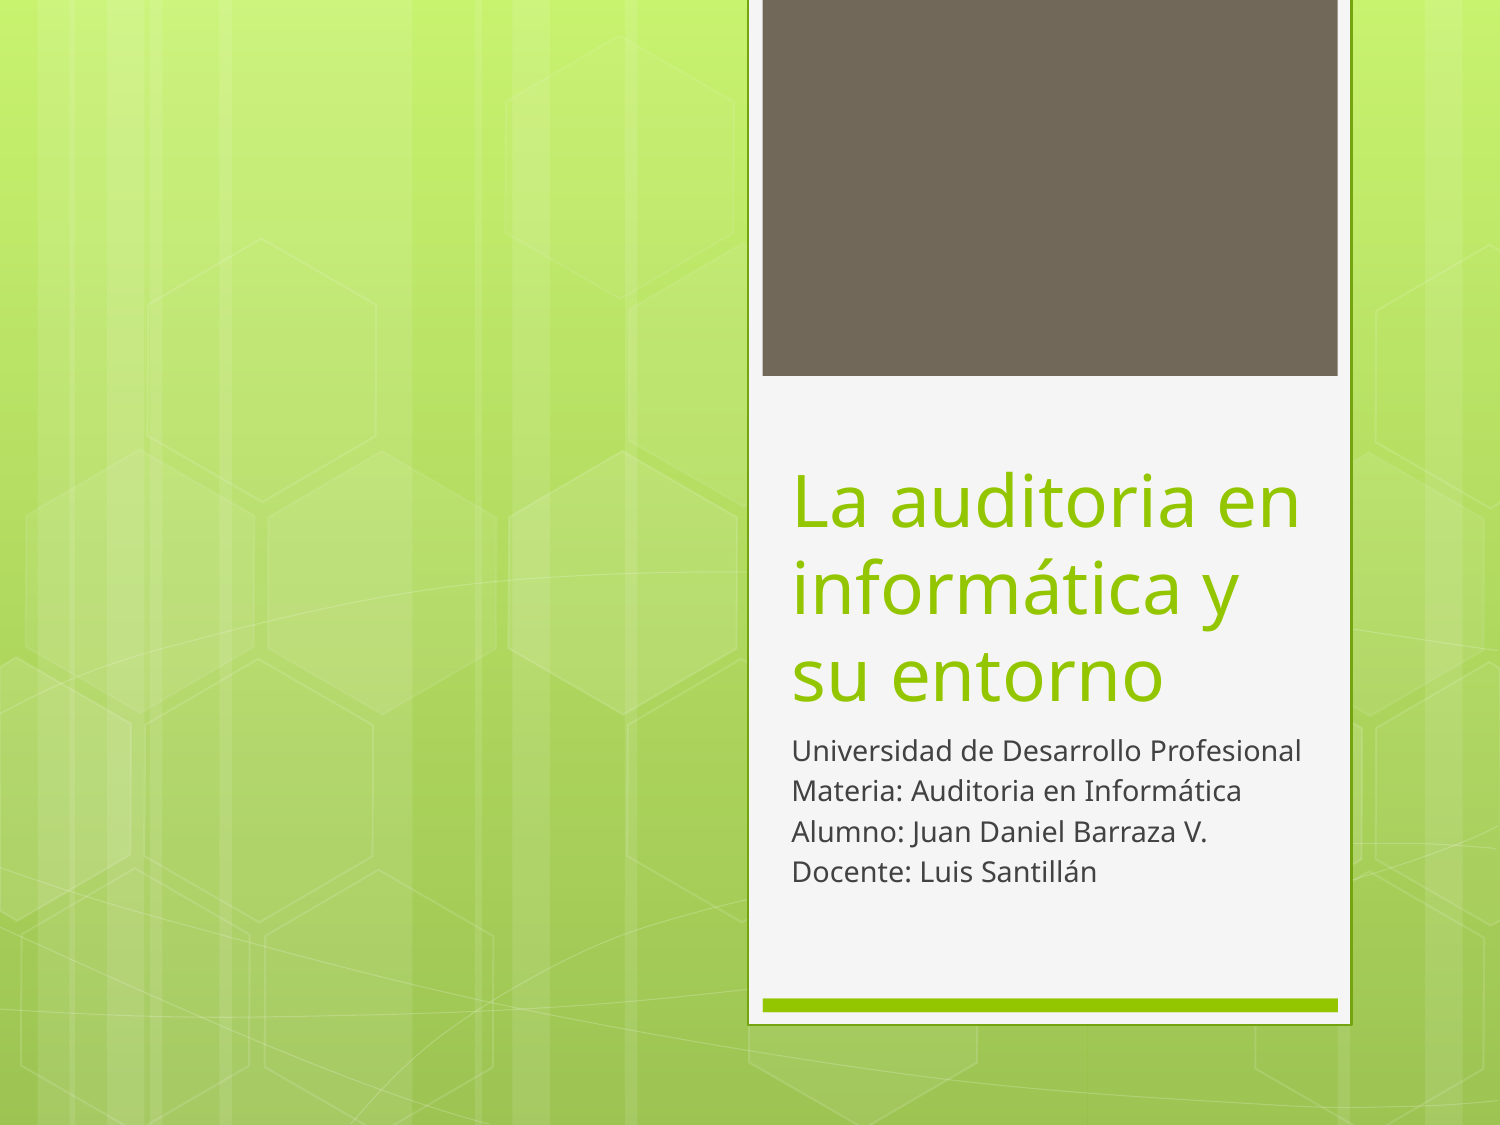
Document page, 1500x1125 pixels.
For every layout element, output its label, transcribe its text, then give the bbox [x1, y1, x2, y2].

title La auditoria en informática y su entorno [776, 444, 1320, 724]
subtitle Universidad de Desarrollo Profesional Materia: Auditoria en Informática Alumno: Juan Daniel Barraza V. Docente: Luis Santillán [776, 725, 1320, 933]
